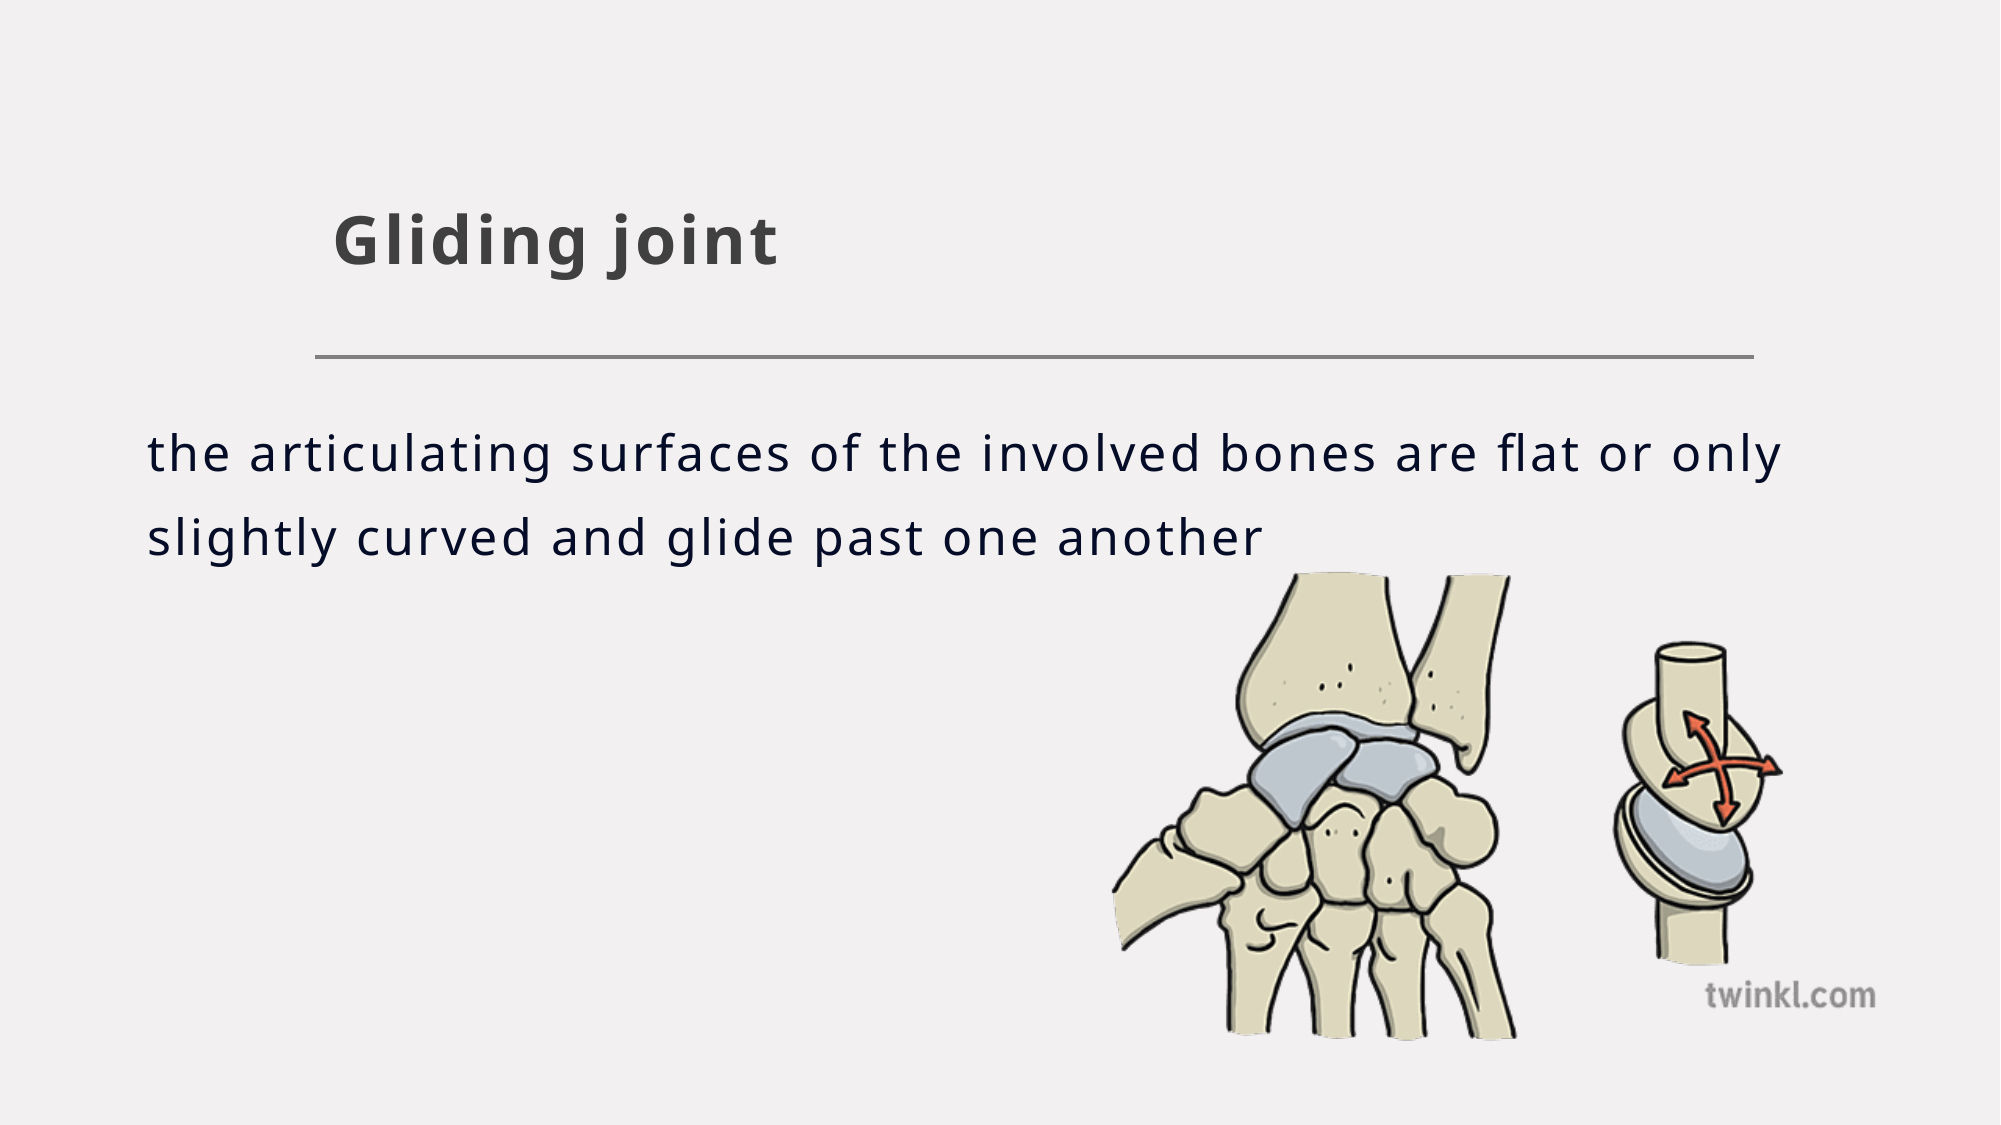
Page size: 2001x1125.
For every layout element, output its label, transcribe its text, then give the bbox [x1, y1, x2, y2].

picture [956, 559, 1942, 1053]
list the articulating surfaces of the involved bones are flat or only slightly curved and glide past one another [129, 379, 1926, 979]
title Gliding joint [315, 72, 1754, 294]
